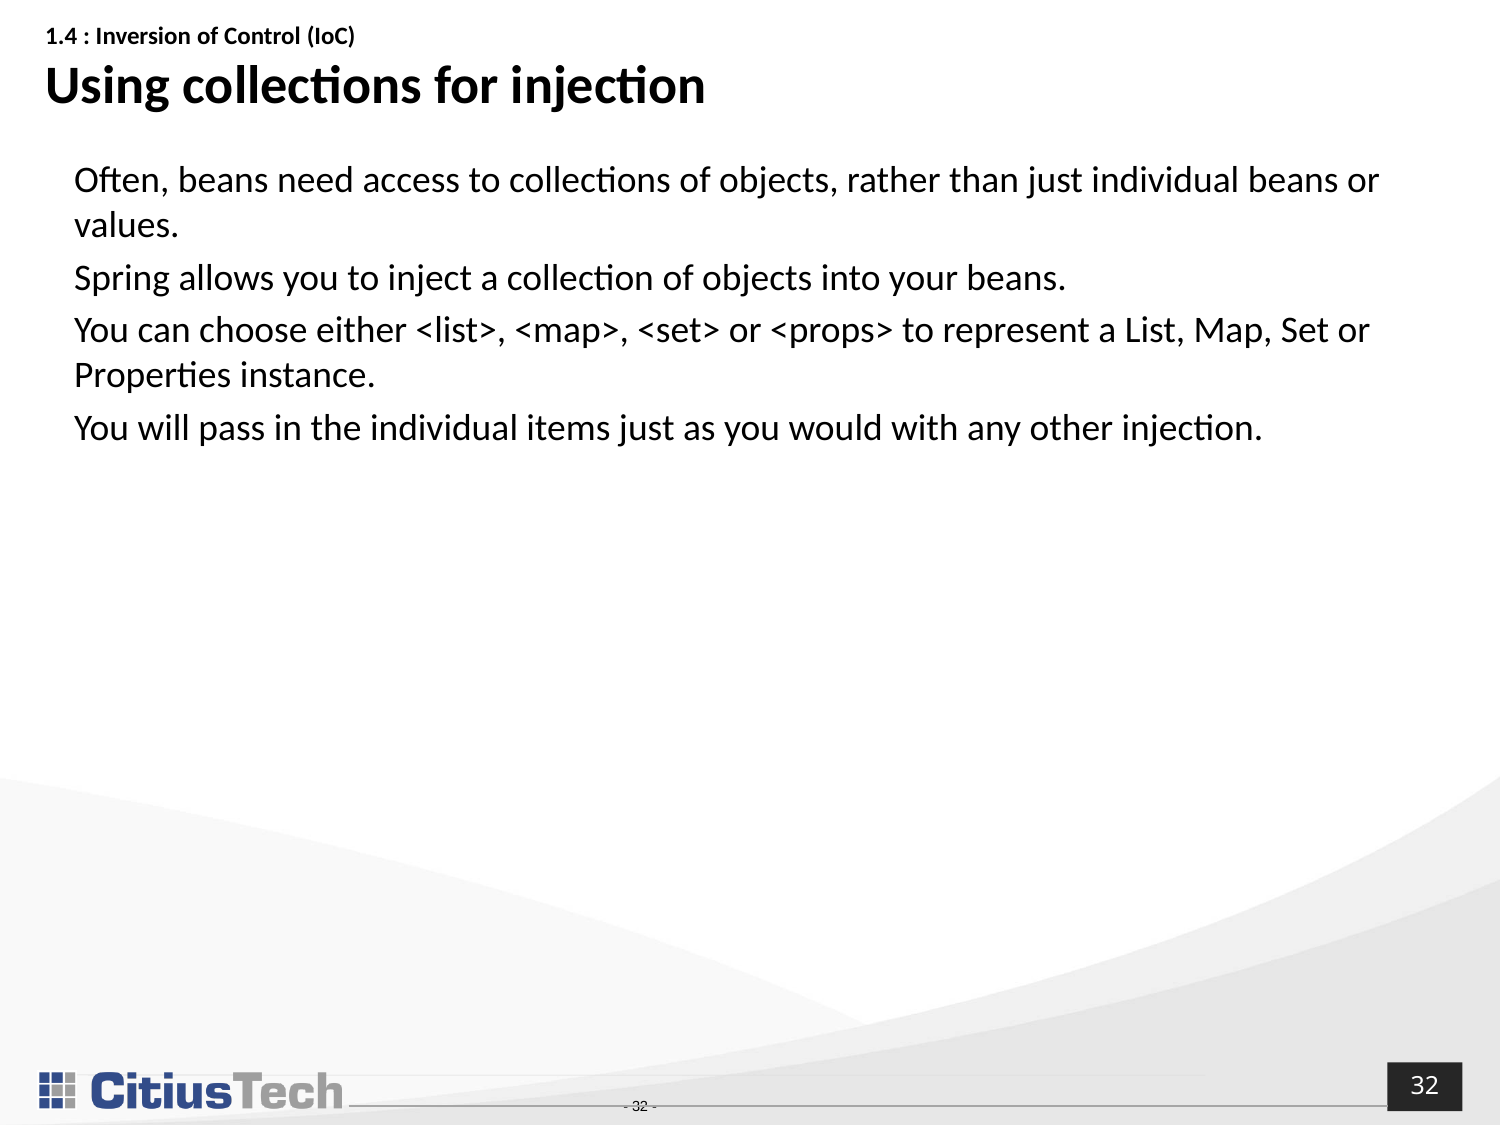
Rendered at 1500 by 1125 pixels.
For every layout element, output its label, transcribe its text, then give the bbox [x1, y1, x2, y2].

list Often, beans need access to collections of objects, rather than just individual beans or values. Spring allows you to inject a collection of objects into your beans. You can choose either <list>, <map>, <set> or <props> to represent a List, Map, Set or Properties instance. You will pass in the individual items just as you would with any other injection. [59, 147, 1477, 1012]
picture [0, 0, 1500, 1125]
title 1.4 : Inversion of Control (IoC) Using collections for injection [30, 21, 1478, 113]
